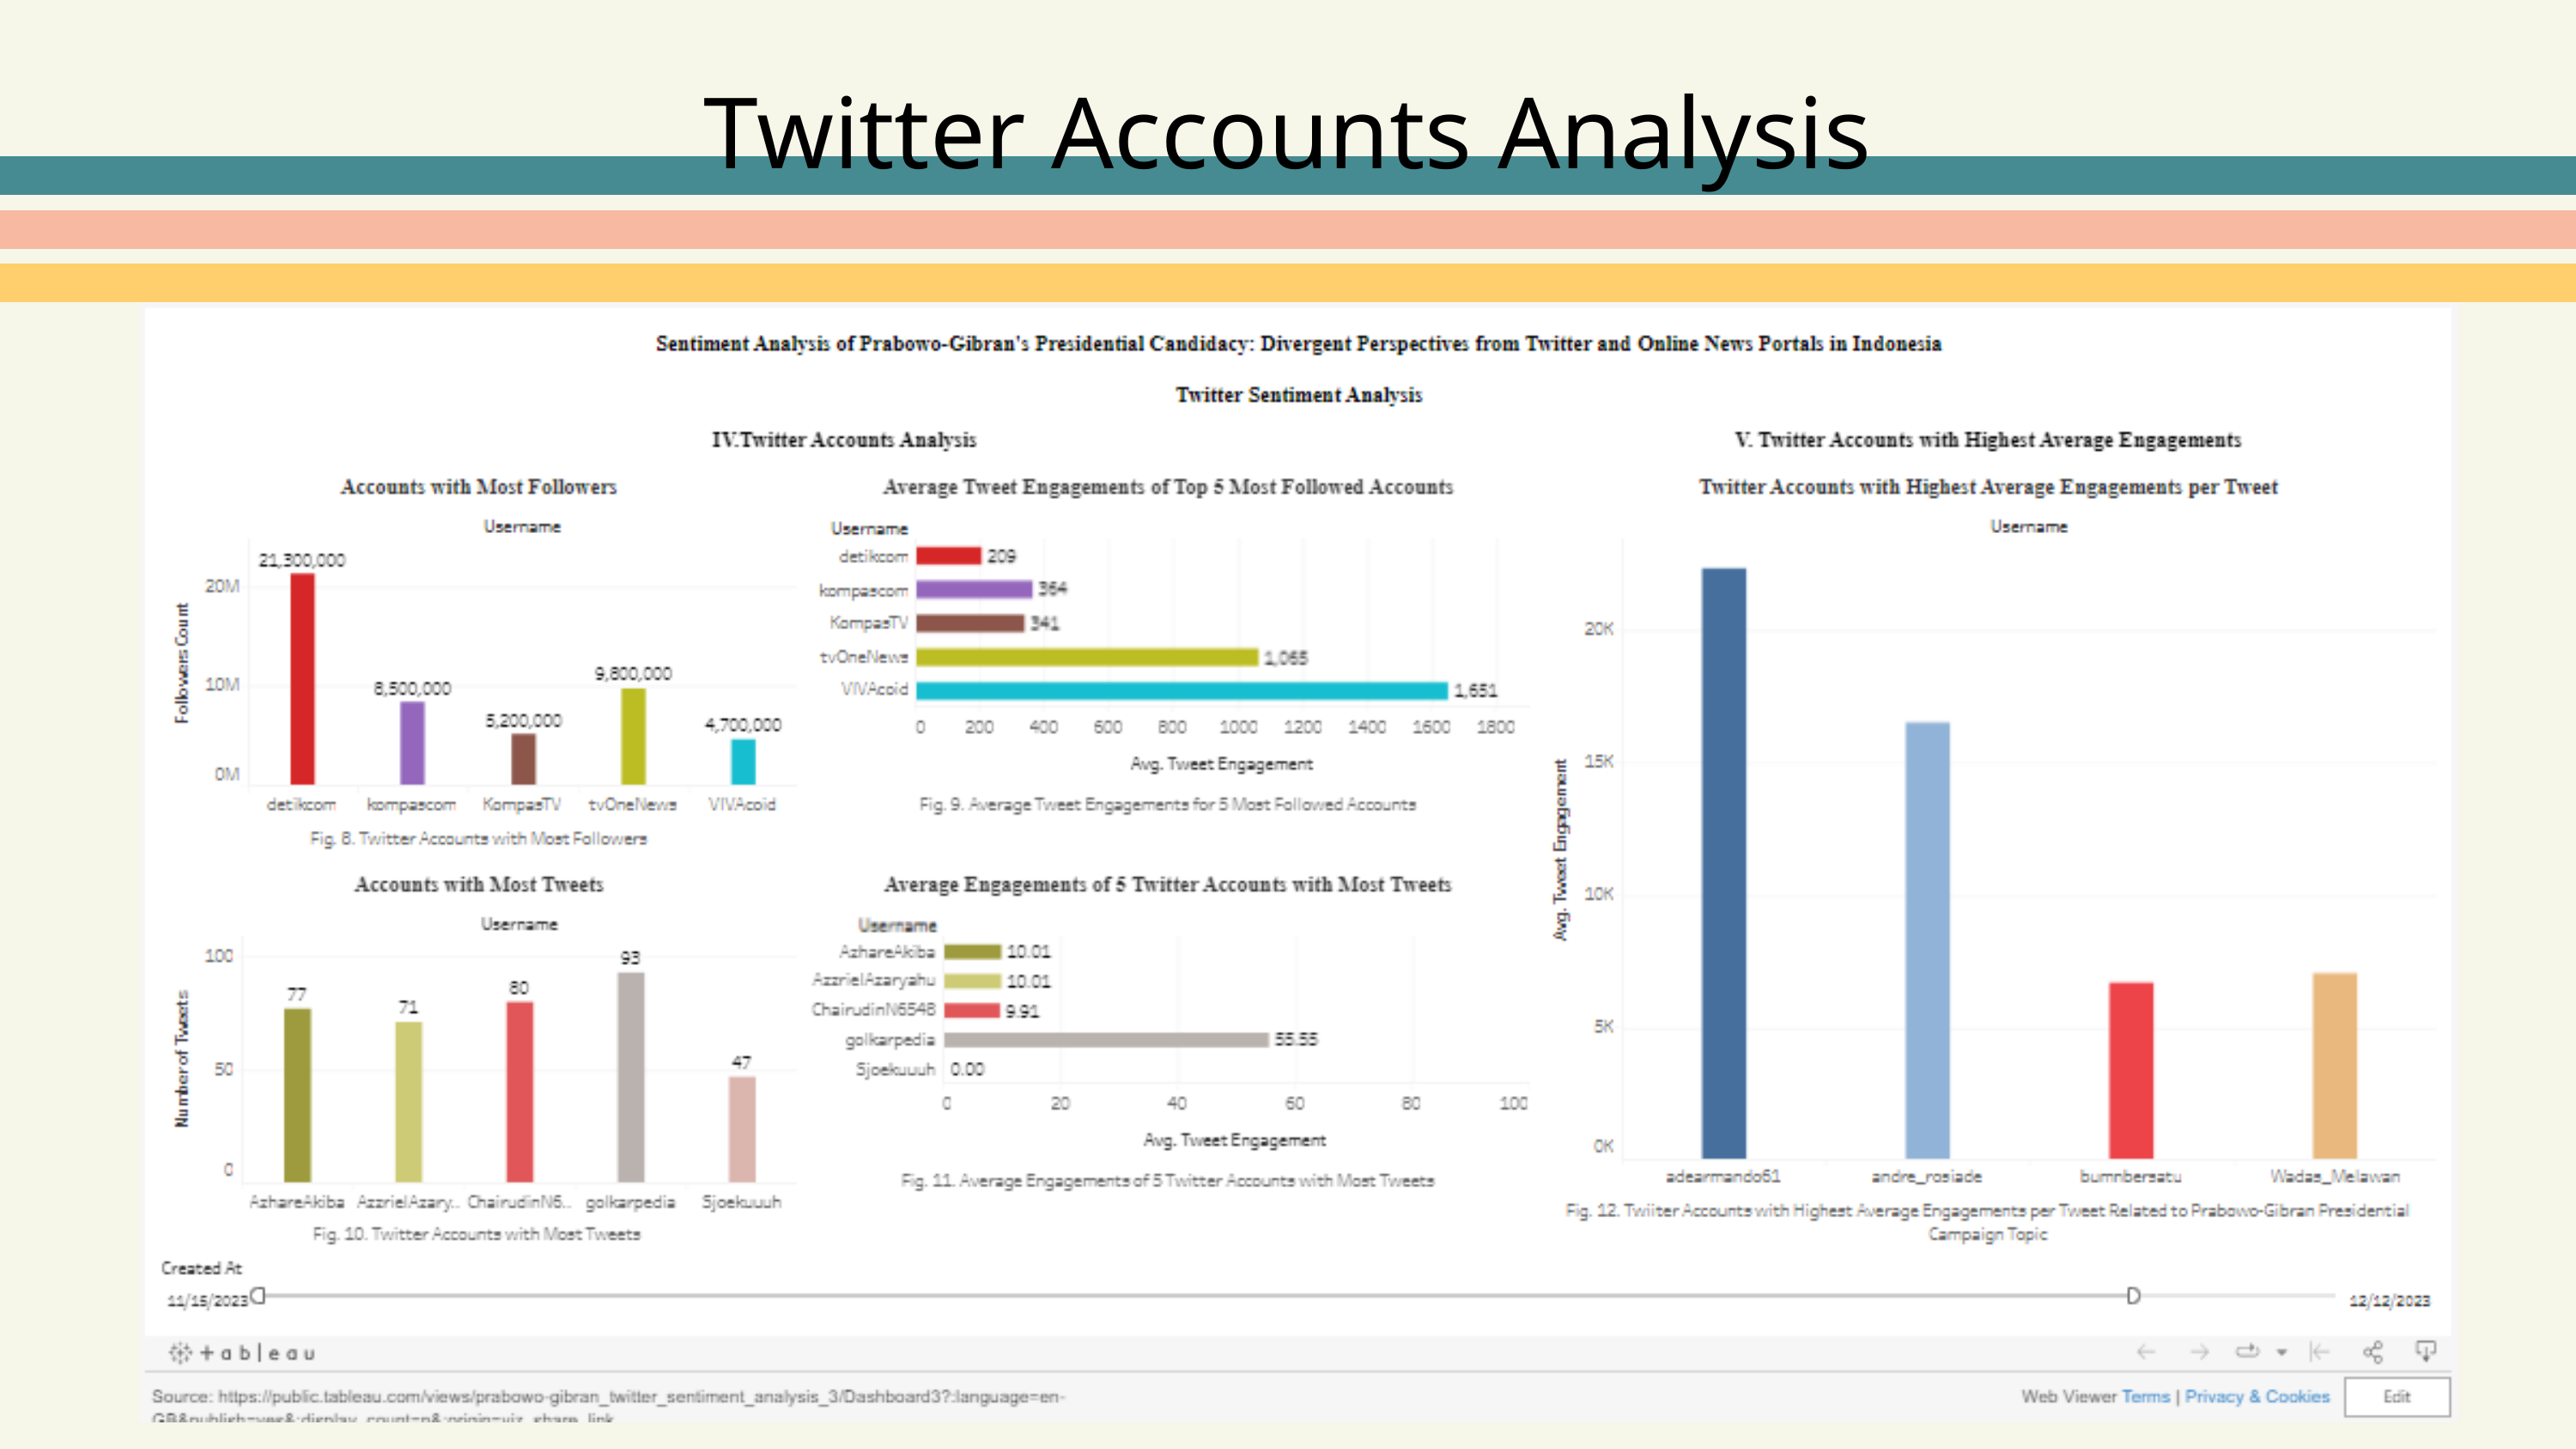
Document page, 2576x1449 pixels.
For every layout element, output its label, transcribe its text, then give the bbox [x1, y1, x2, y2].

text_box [0, 263, 2576, 303]
text_box Twitter Accounts Analysis [0, 5, 2576, 155]
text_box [0, 209, 2576, 250]
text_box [0, 155, 2576, 196]
picture [139, 303, 2458, 1422]
